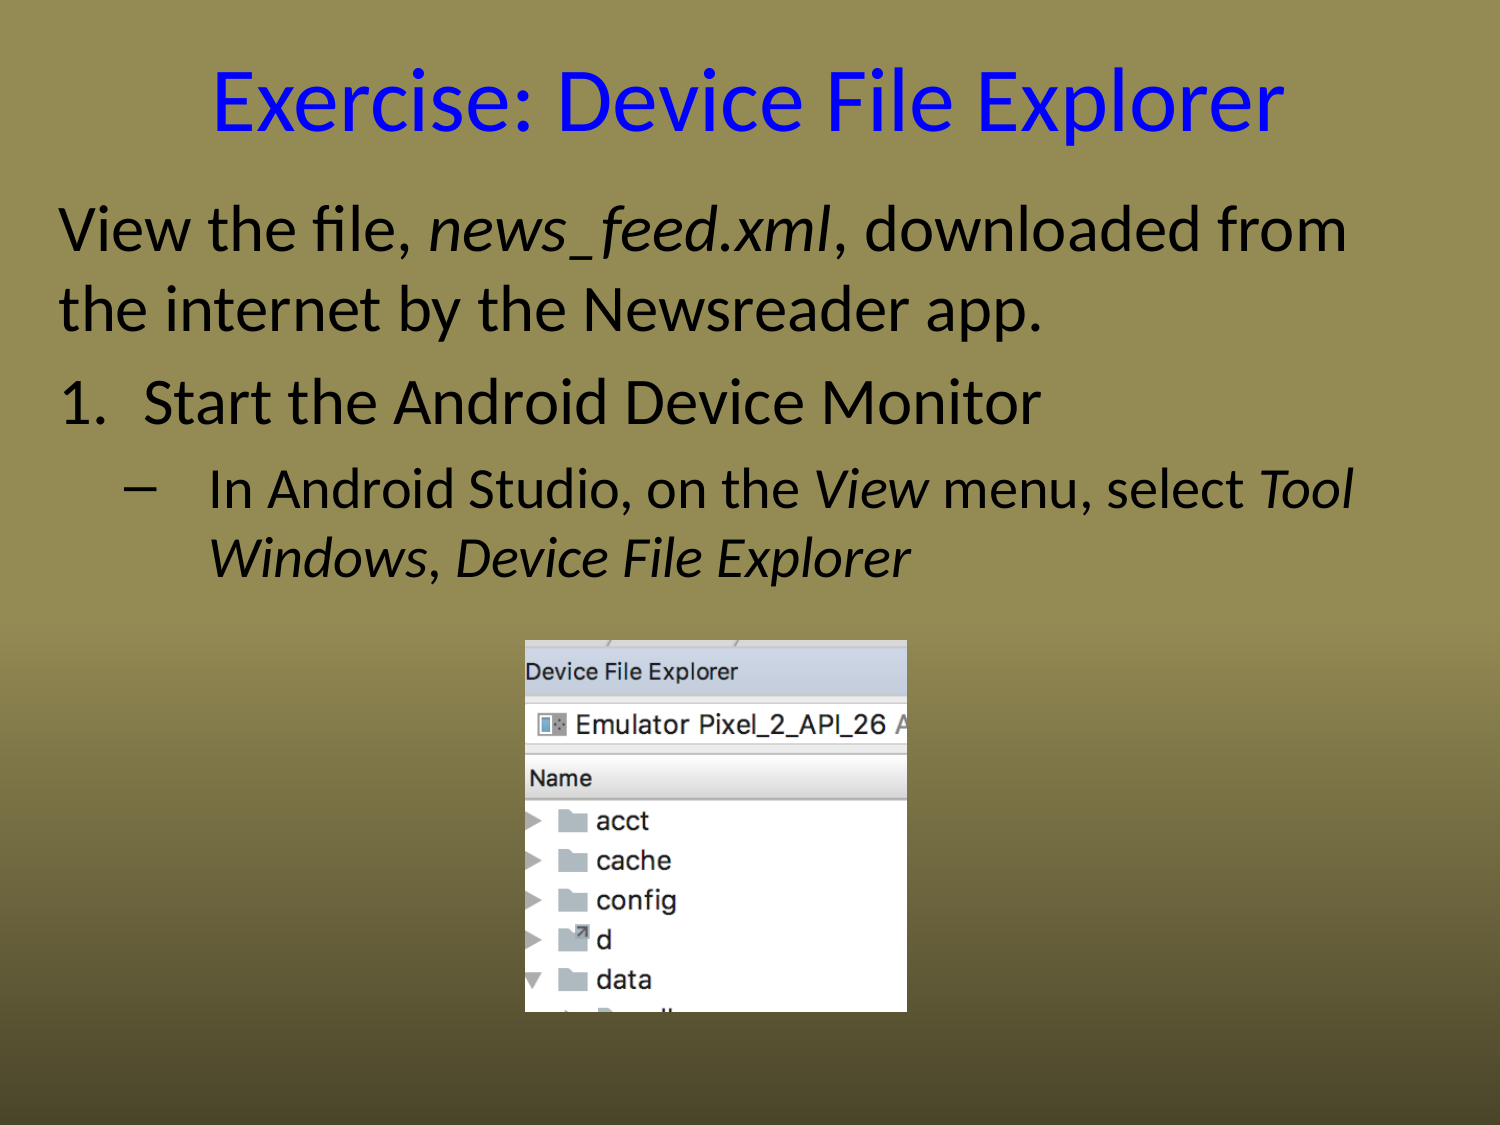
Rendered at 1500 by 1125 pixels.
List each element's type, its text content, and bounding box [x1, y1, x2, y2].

list View the file, news_feed.xml, downloaded from the internet by the Newsreader app. Start the Android Device Monitor In Android Studio, on the View menu, select Tool Windows, Device File Explorer [43, 177, 1459, 1069]
title Exercise: Device File Explorer [75, 28, 1425, 161]
picture [524, 640, 907, 1012]
